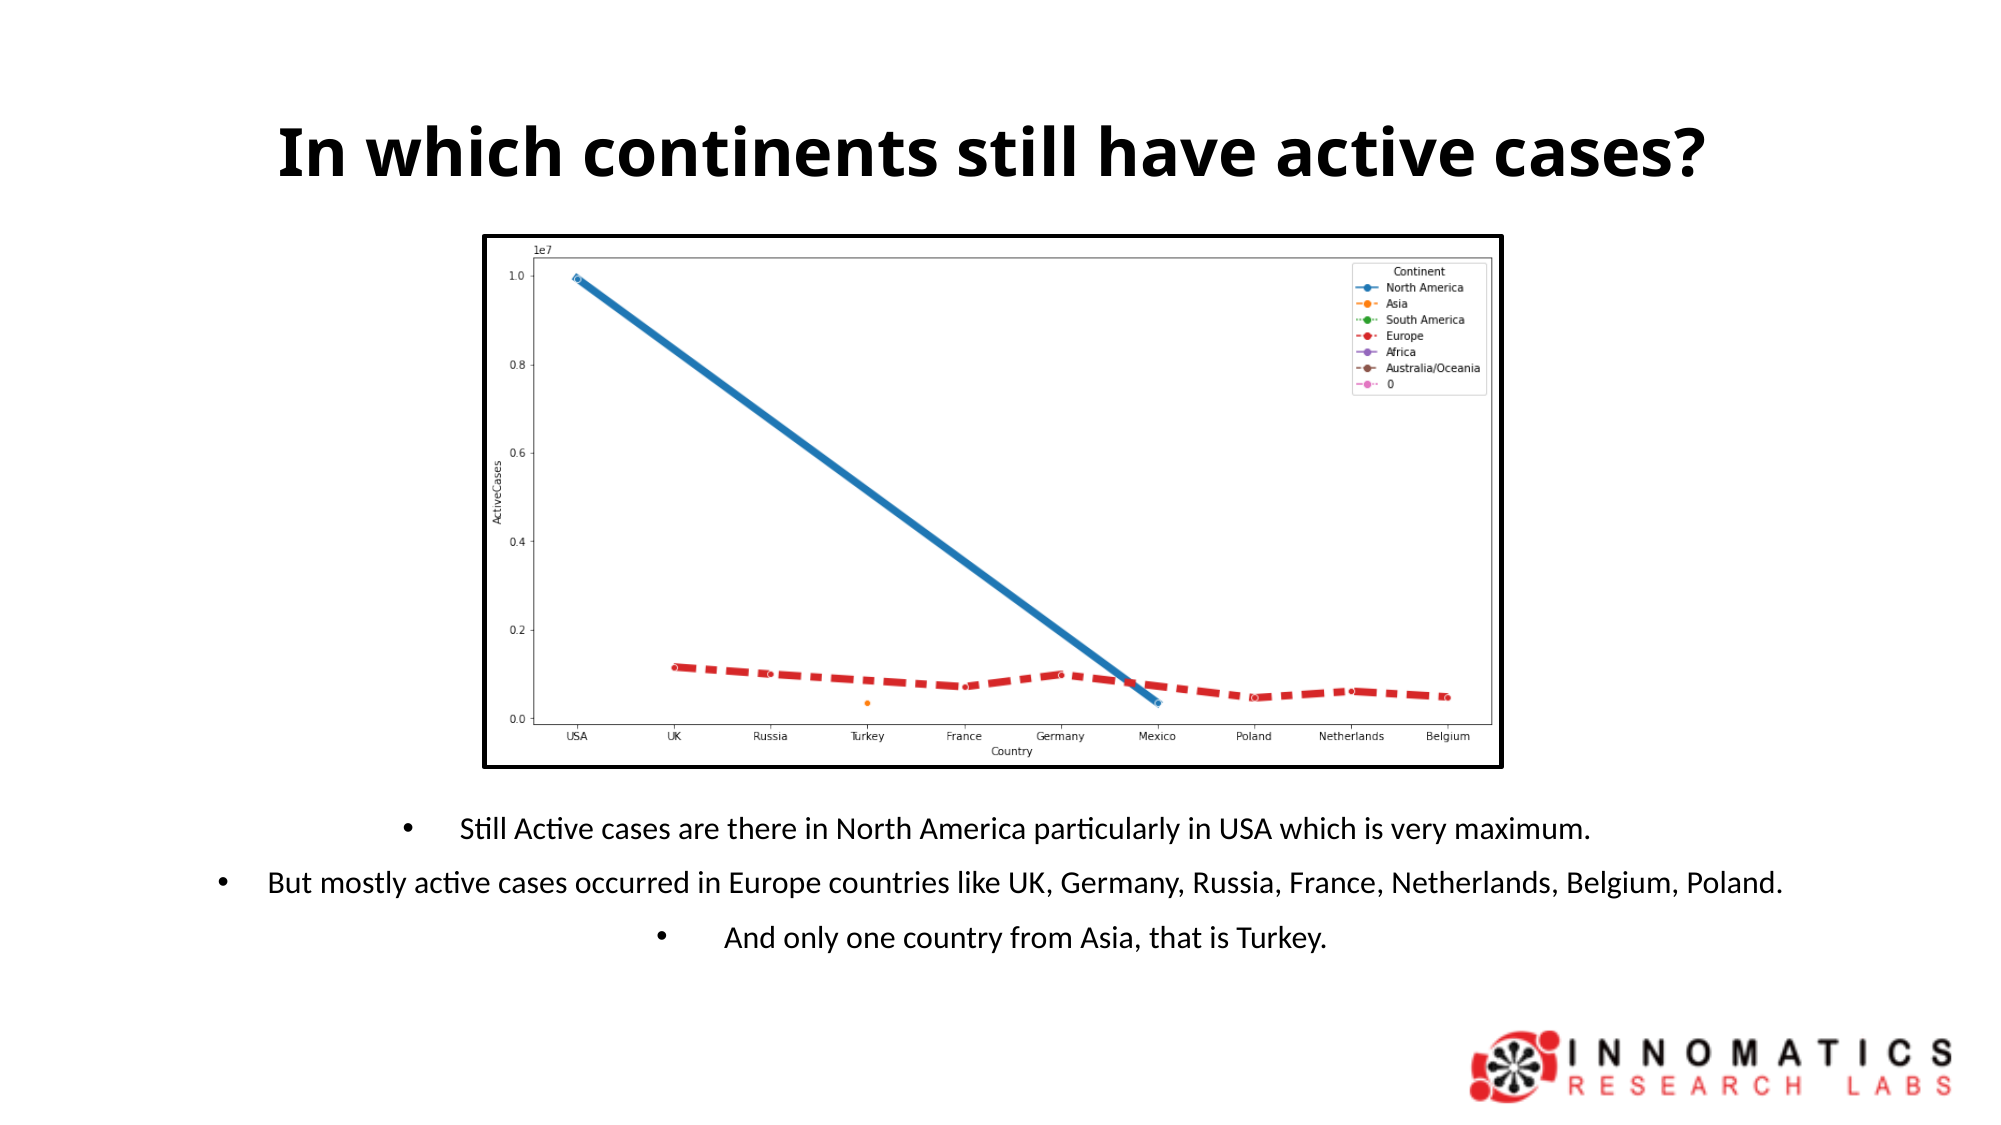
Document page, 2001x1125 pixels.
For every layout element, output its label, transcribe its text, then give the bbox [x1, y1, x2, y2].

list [486, 238, 1500, 765]
list Still Active cases are there in North America particularly in USA which is very maximum. But mostly active cases occurred in Europe countries like UK, Germany, Russia, France, Netherlands, Belgium, Poland. And only one country from Asia, that is Turkey. [137, 804, 1870, 963]
title In which continents still have active cases? [137, 75, 1848, 199]
picture [1445, 1014, 1975, 1125]
